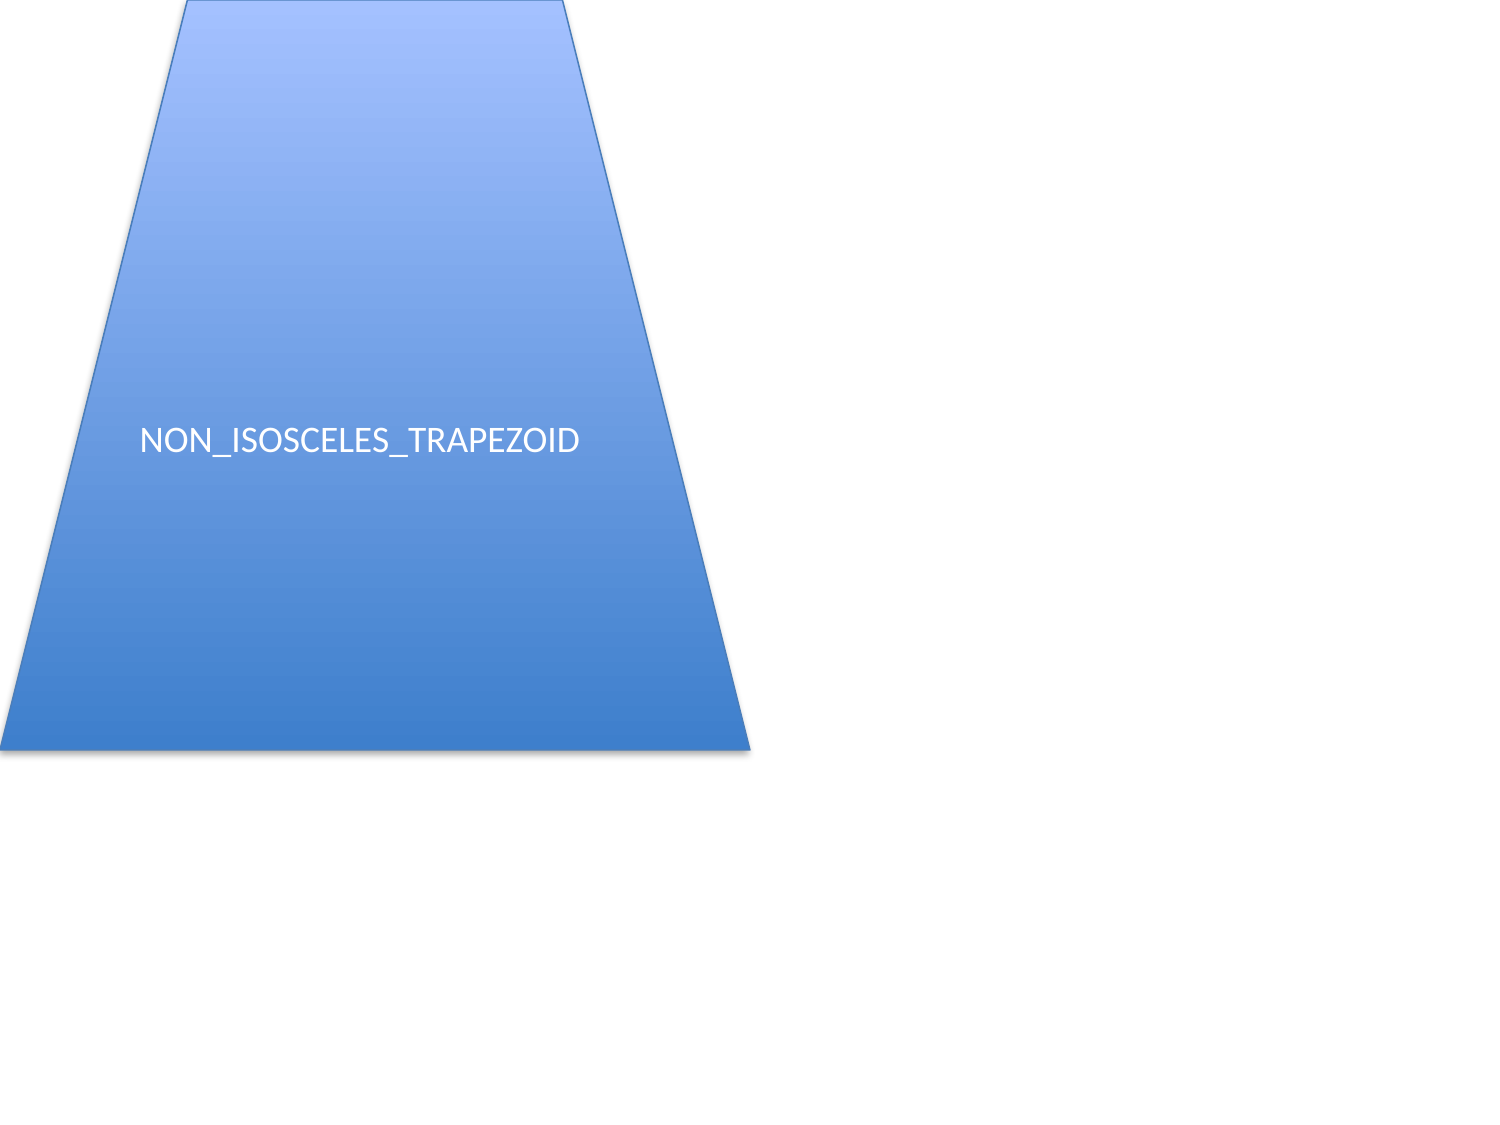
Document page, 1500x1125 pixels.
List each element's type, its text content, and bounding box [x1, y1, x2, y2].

text_box NON_ISOSCELES_TRAPEZOID [0, 0, 751, 751]
